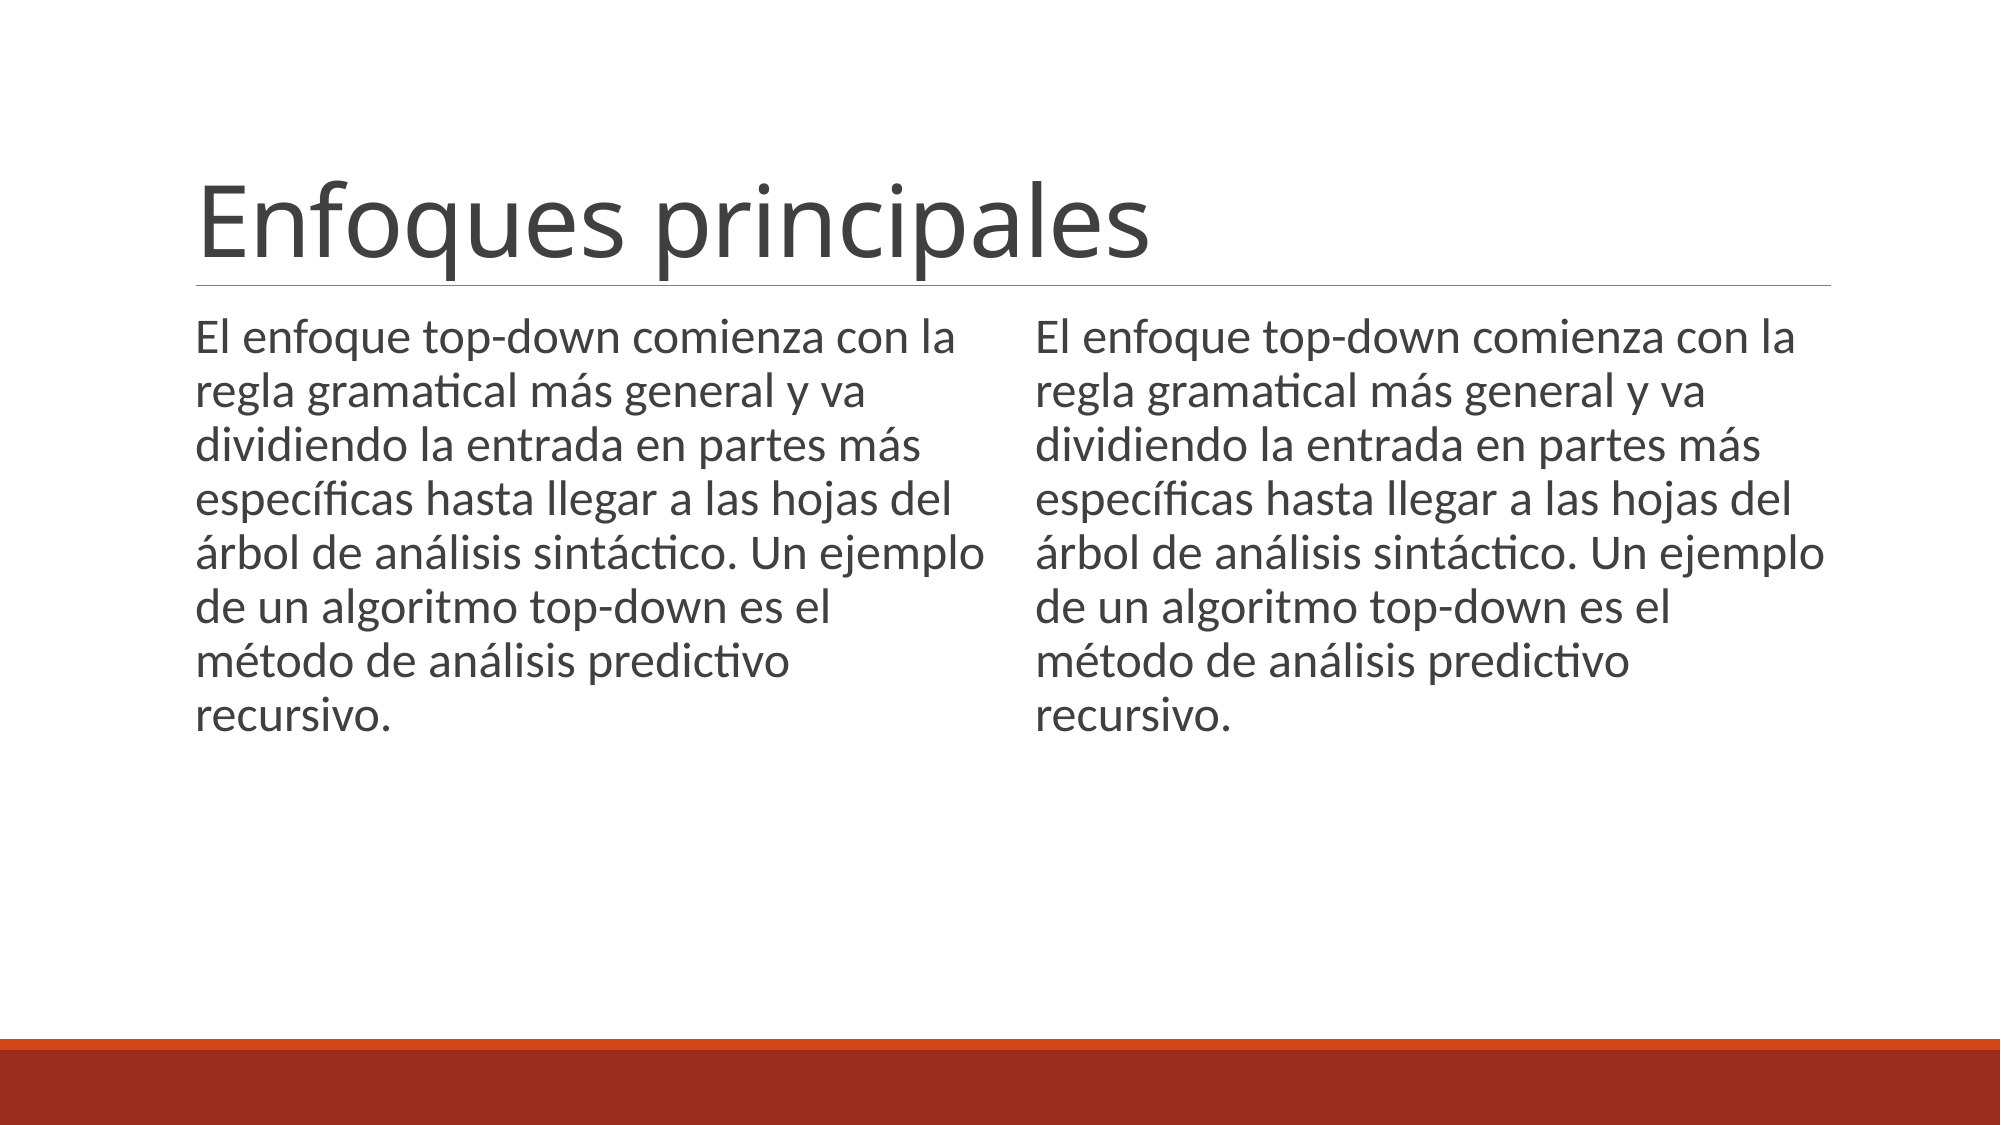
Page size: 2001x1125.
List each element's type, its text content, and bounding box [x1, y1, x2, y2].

list El enfoque top-down comienza con la regla gramatical más general y va dividiendo la entrada en partes más específicas hasta llegar a las hojas del árbol de análisis sintáctico. Un ejemplo de un algoritmo top-down es el método de análisis predictivo recursivo. [180, 302, 990, 963]
title Enfoques principales [180, 47, 1830, 285]
list El enfoque top-down comienza con la regla gramatical más general y va dividiendo la entrada en partes más específicas hasta llegar a las hojas del árbol de análisis sintáctico. Un ejemplo de un algoritmo top-down es el método de análisis predictivo recursivo. [1020, 302, 1830, 963]
